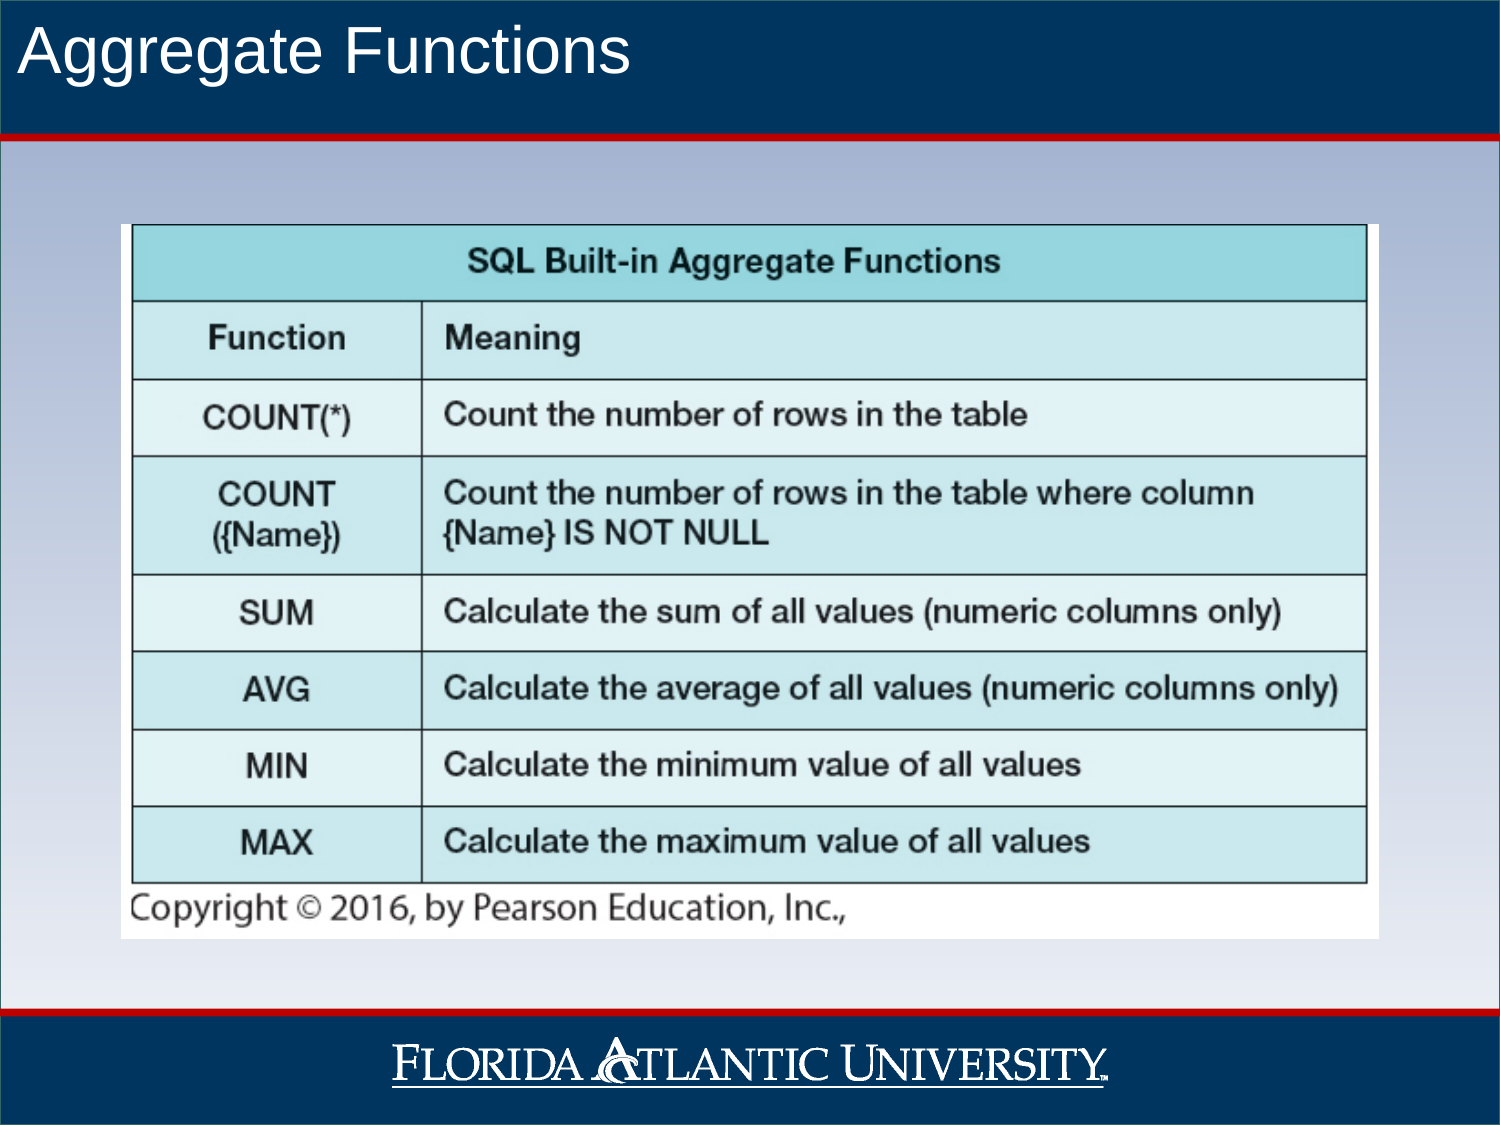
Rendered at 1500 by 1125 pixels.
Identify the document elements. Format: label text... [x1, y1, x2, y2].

picture [121, 224, 1379, 939]
text_box Aggregate Functions [3, 0, 1500, 95]
picture [392, 1037, 1108, 1088]
